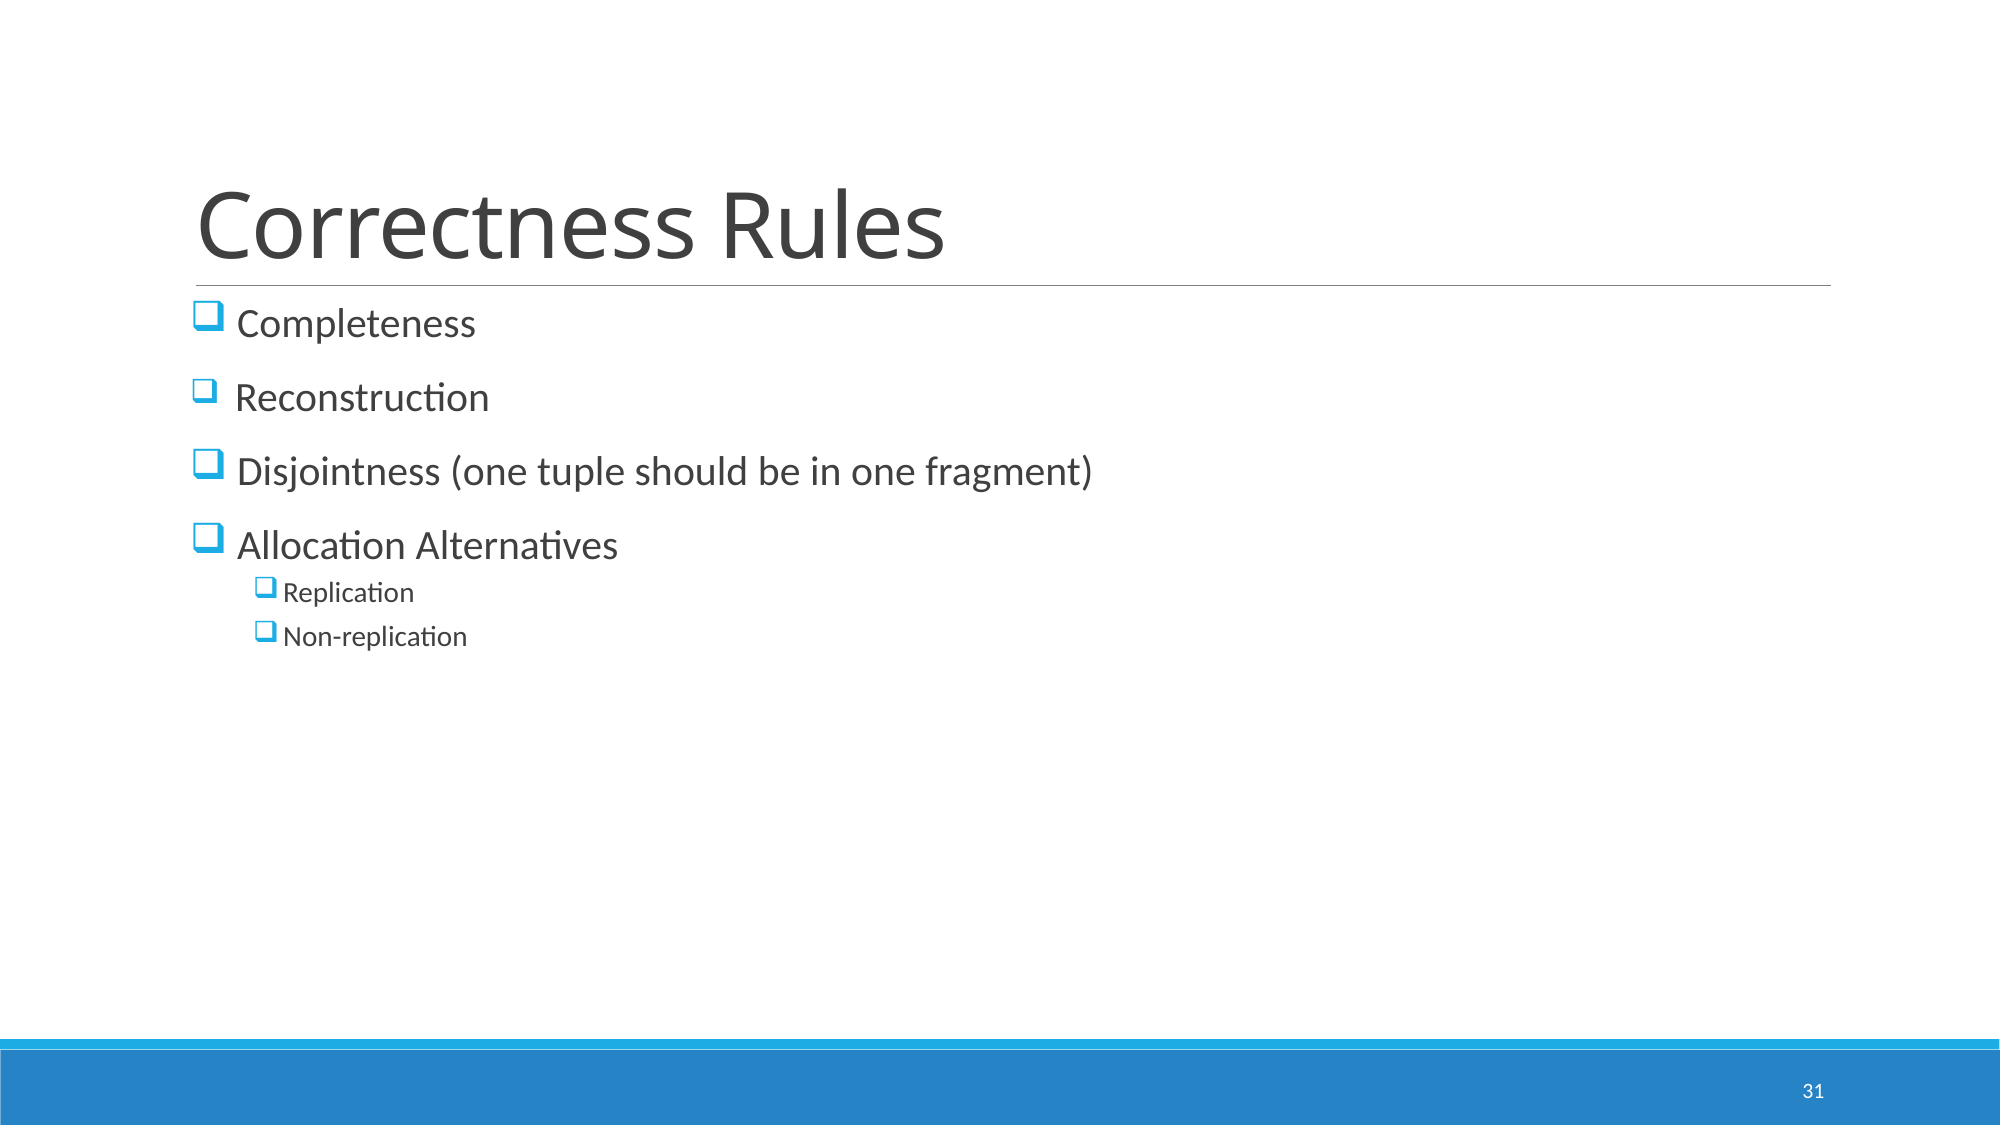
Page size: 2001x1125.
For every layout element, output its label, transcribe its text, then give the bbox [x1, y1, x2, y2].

text_box Completeness Reconstruction Disjointness (one tuple should be in one fragment) Allocation Alternatives Replication Non-replication [190, 293, 1724, 1013]
slide_number 31 [1624, 1059, 1840, 1120]
title Correctness Rules [180, 47, 1830, 285]
